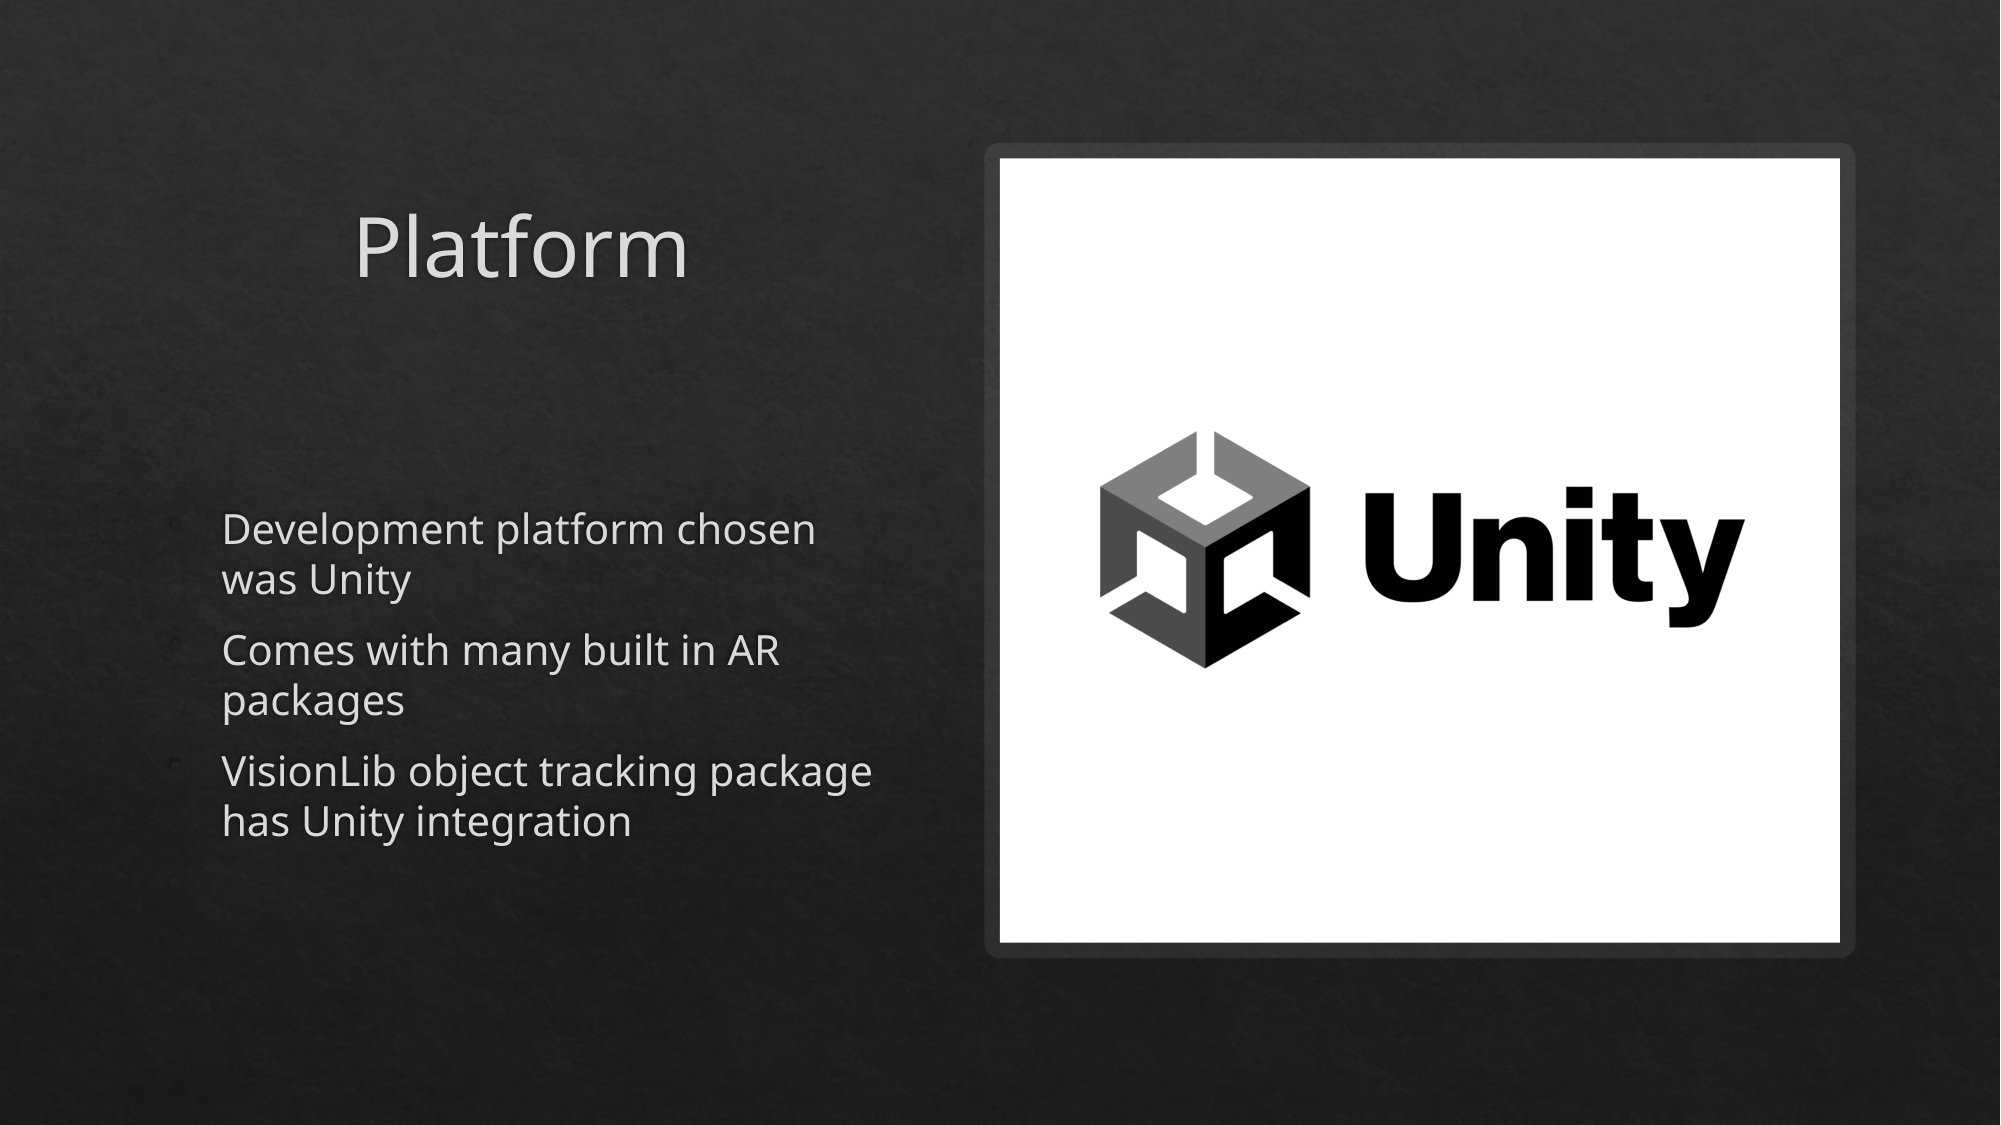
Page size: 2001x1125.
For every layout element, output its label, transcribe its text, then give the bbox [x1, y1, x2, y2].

title Platform [149, 106, 895, 382]
list Development platform chosen was Unity Comes with many built in AR packages VisionLib object tracking package has Unity integration [149, 397, 895, 950]
text_box [0, 0, 2000, 1125]
picture [1076, 354, 1772, 746]
text_box [999, 157, 1841, 944]
